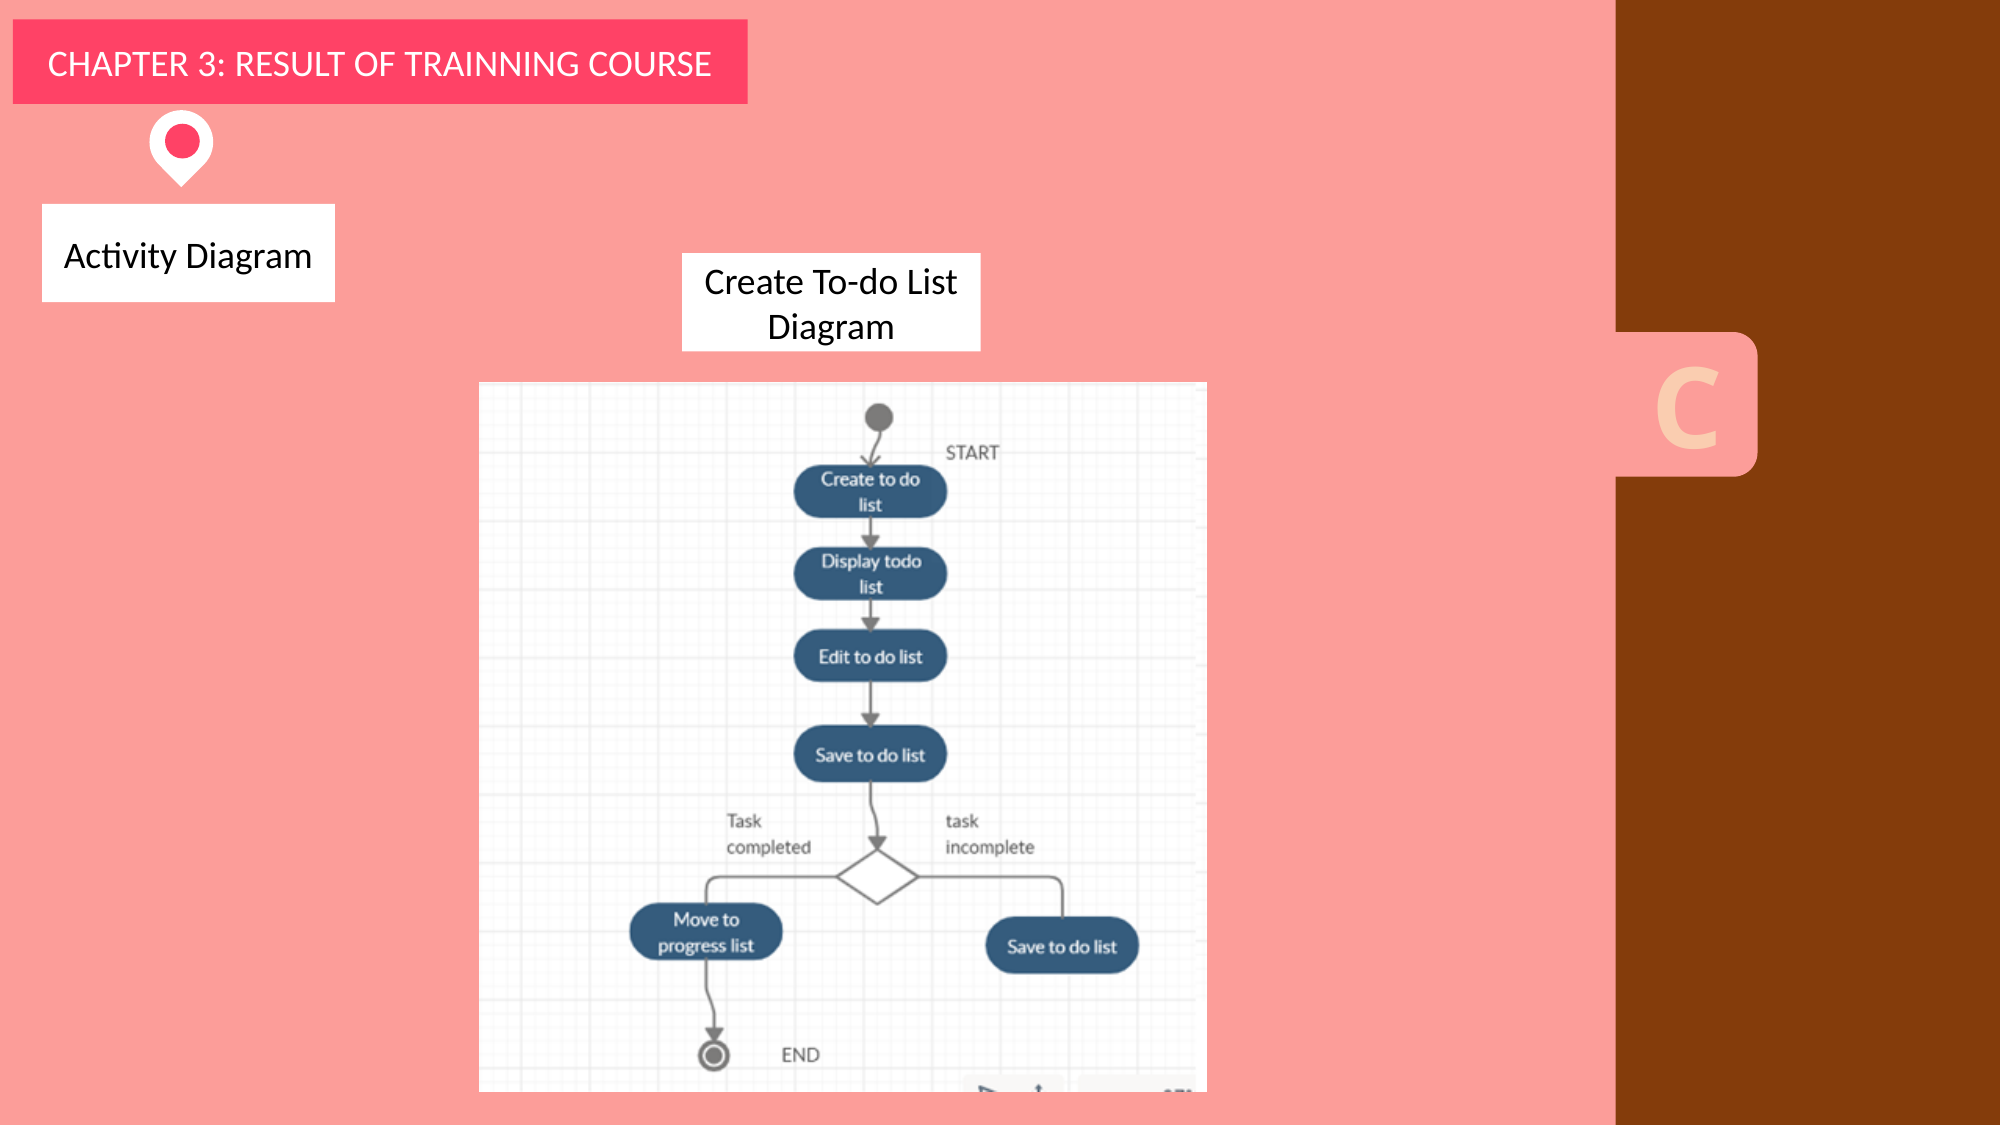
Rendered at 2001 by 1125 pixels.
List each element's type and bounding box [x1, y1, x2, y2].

text_box [0, 0, 1758, 1125]
picture [479, 382, 1207, 1092]
